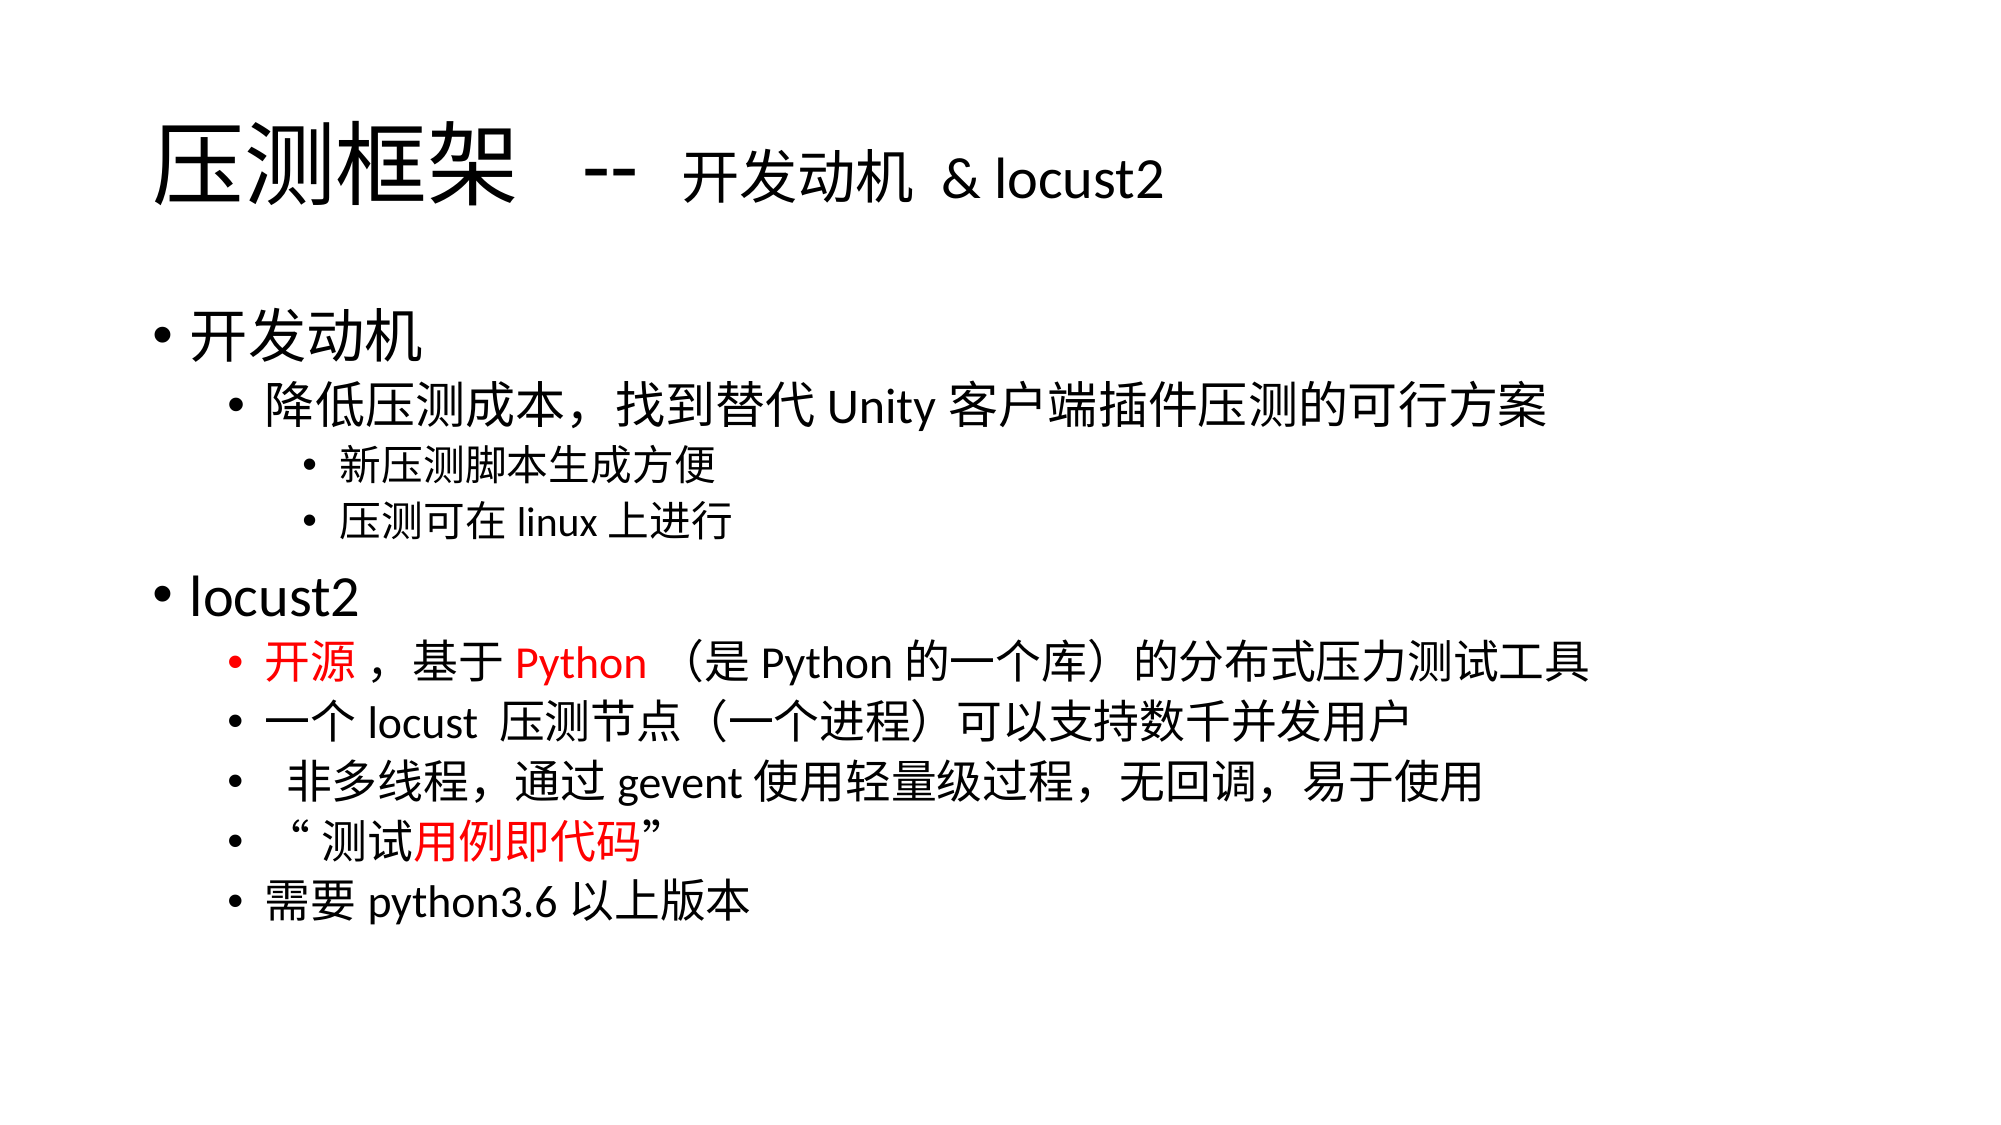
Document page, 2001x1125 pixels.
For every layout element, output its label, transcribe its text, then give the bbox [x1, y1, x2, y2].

list 开发动机 降低压测成本，找到替代Unity客户端插件压测的可行方案 新压测脚本生成方便 压测可在linux上进行 locust2 开源 ，基于Python（是Python的一个库）的分布式压力测试工具 一个locust 压测节点（一个进程）可以支持数千并发用户 非多线程，通过gevent使用轻量级过程，无回调，易于使用 “测试用例即代码” 需要python3.6以上版本 [137, 299, 1863, 1014]
title 压测框架 -- 开发动机 & locust2 [137, 59, 1863, 278]
